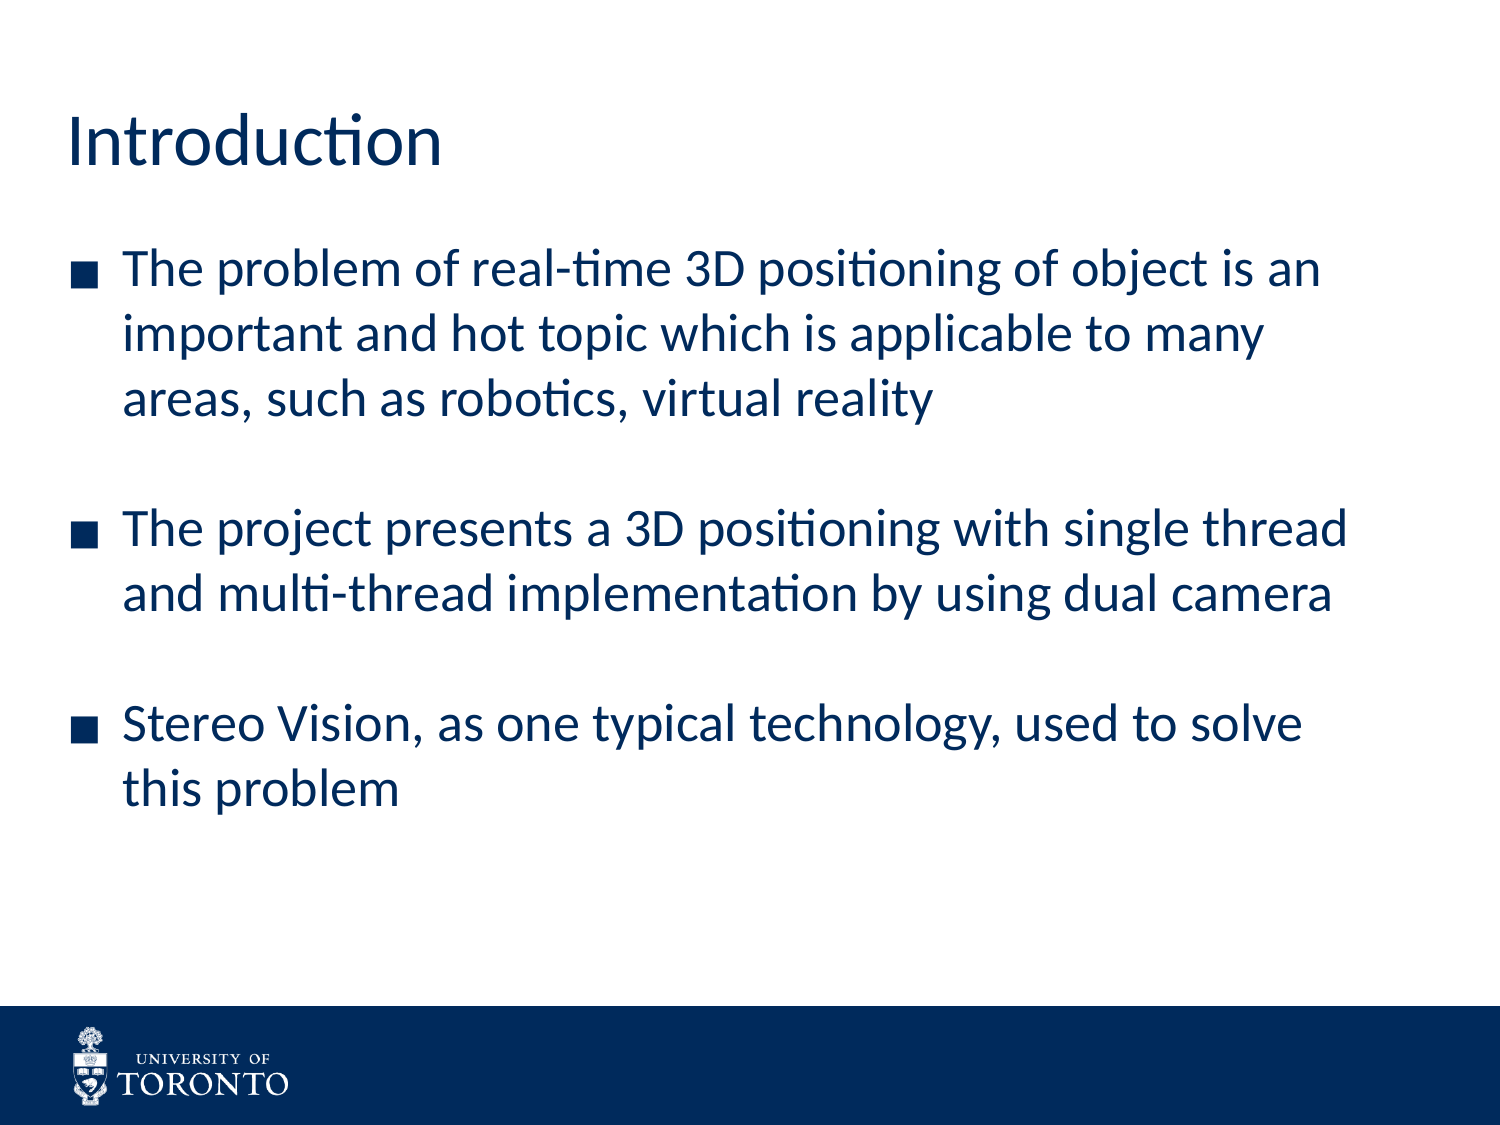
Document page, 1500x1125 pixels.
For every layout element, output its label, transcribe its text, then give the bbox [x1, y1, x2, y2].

picture [62, 1015, 288, 1117]
list The problem of real-time 3D positioning of object is an important and hot topic which is applicable to many areas, such as robotics, virtual reality The project presents a 3D positioning with single thread and multi-thread implementation by using dual camera Stereo Vision, as one typical technology, used to solve this problem [51, 217, 1395, 969]
title Introduction [51, 75, 1449, 201]
